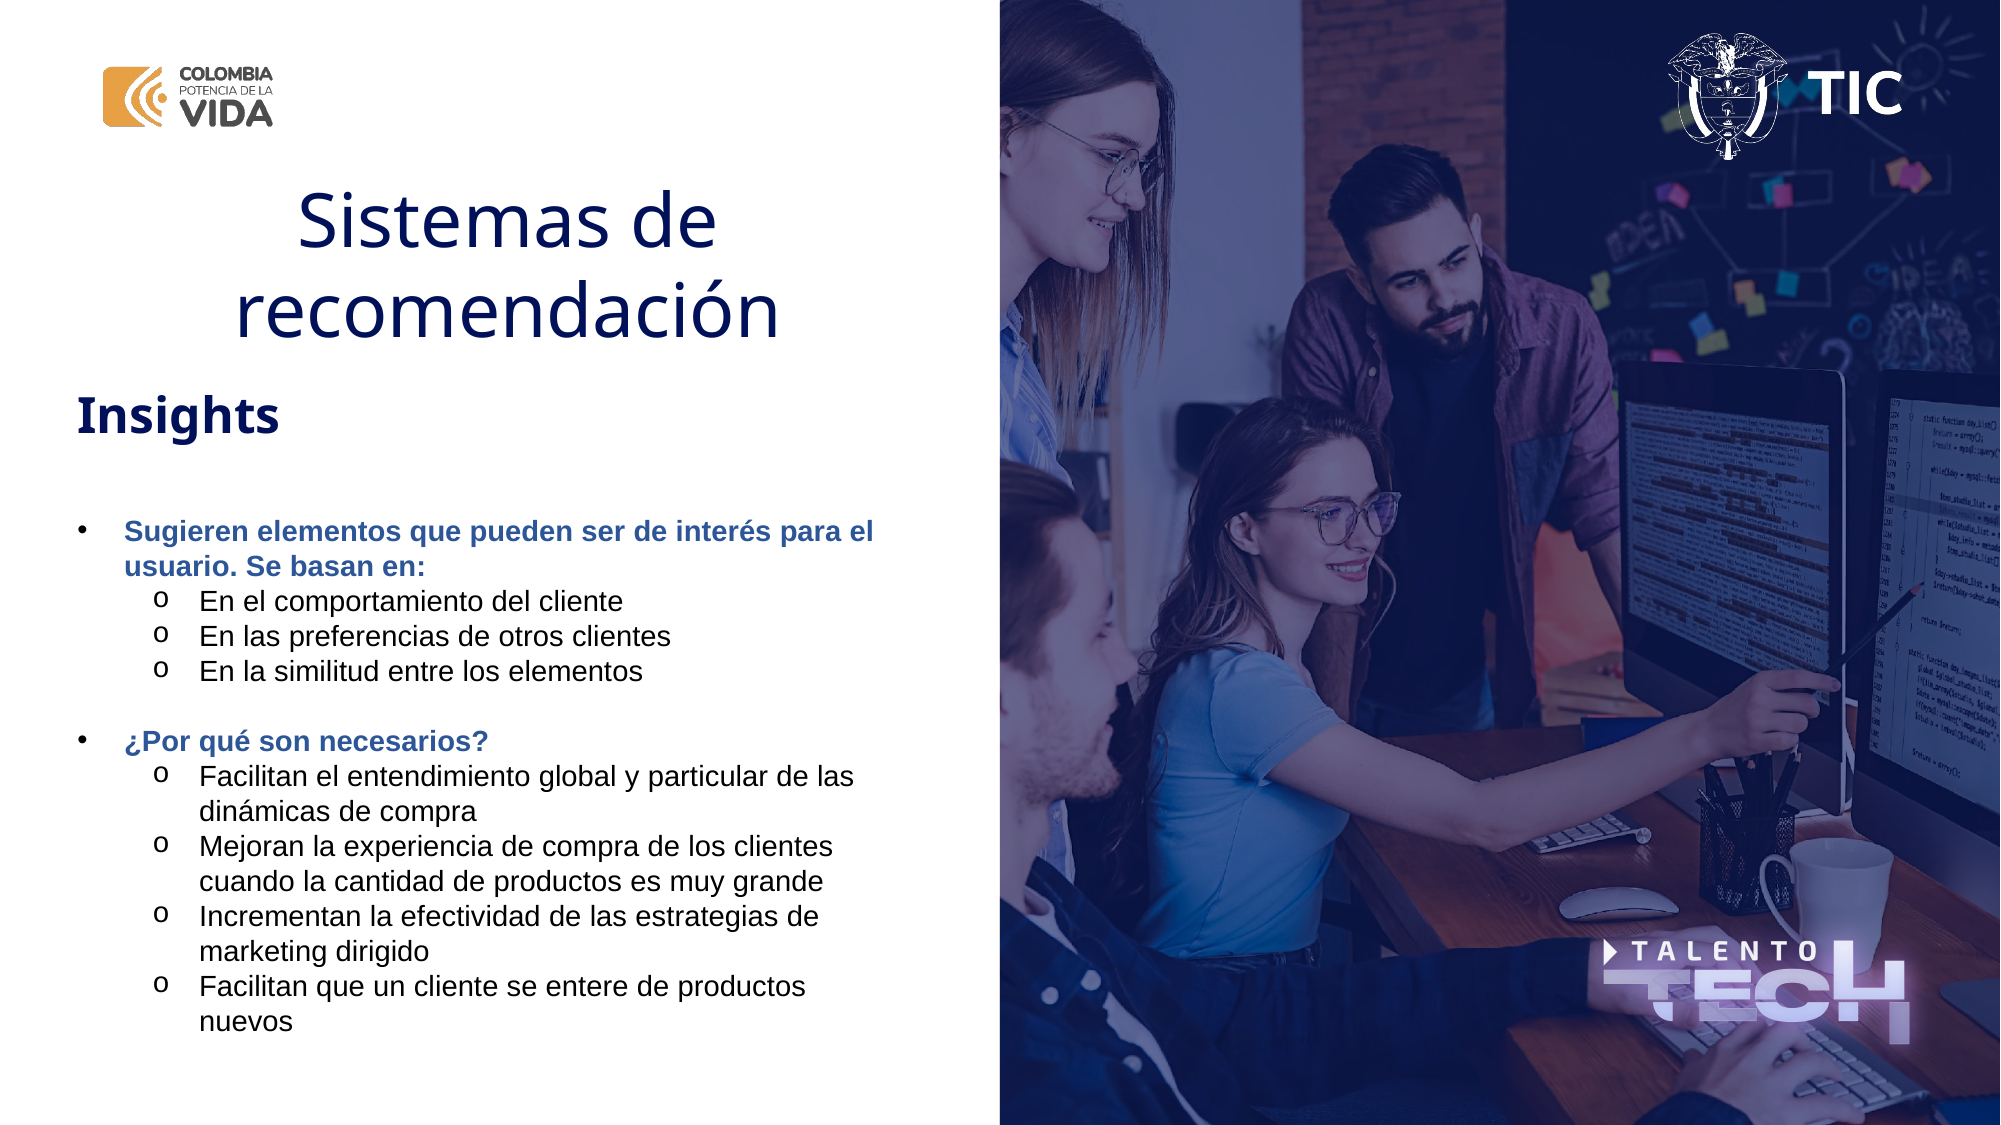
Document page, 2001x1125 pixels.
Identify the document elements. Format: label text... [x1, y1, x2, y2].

text_box Insights [62, 376, 892, 452]
text_box Sistemas de recomendación [62, 164, 955, 360]
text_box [97, 33, 1903, 160]
picture [999, 0, 2000, 1125]
text_box Sugieren elementos que pueden ser de interés para el usuario. Se basan en: En el comportamiento del cliente En las preferencias de otros clientes En la similitud entre los elementos ¿Por qué son necesarios? Facilitan el entendimiento global y particular de las dinámicas de compra Mejoran la experiencia de compra de los clientes cuando la cantidad de productos es muy grande Incrementan la efectividad de las estrategias de marketing dirigido Facilitan que un cliente se entere de productos nuevos [62, 504, 892, 1080]
